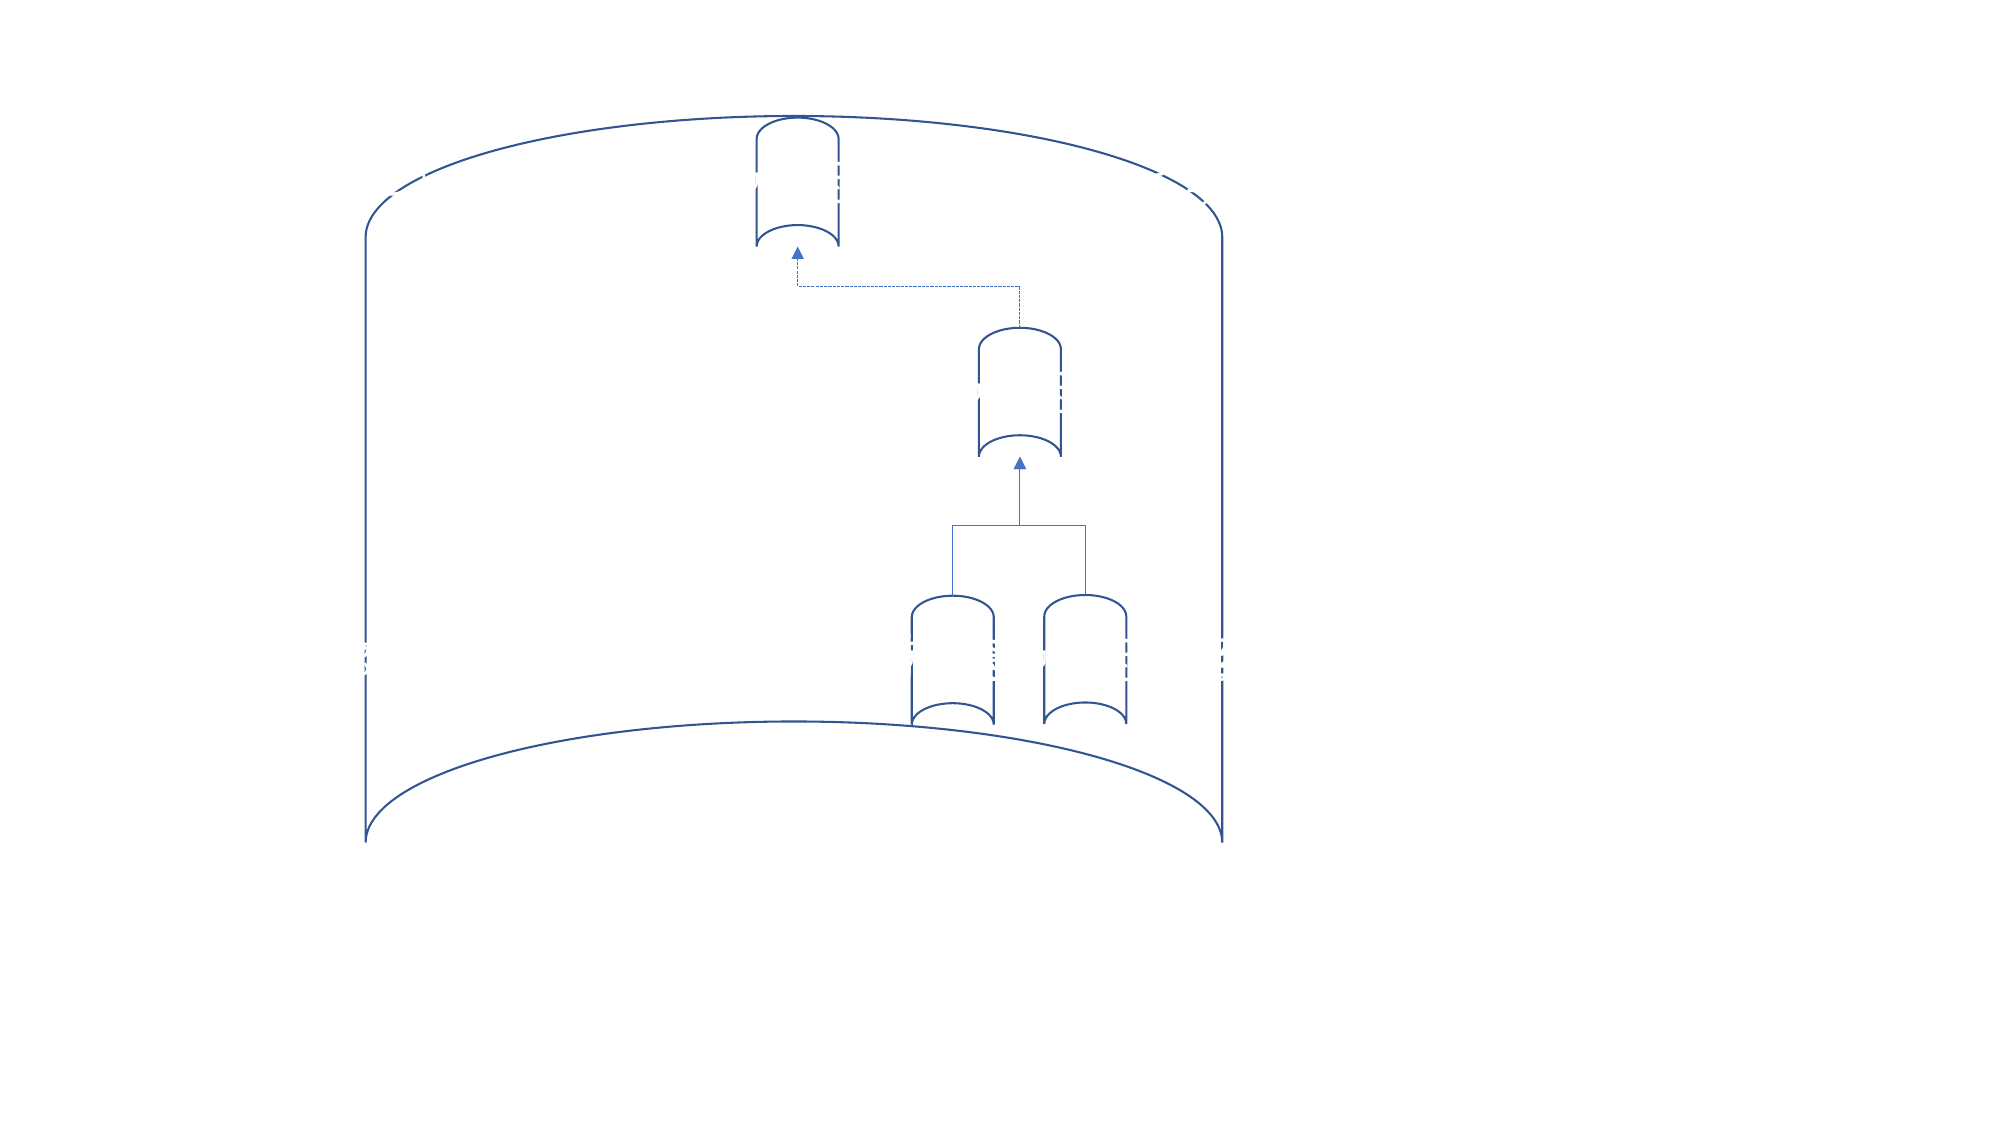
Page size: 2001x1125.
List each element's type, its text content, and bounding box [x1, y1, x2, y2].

text_box את התהליכים של המערכת - הציע שאתחיל לייצר את המסכים של התהליך שהגדרנו (כפי שרצית) , design pattern ו [910, 594, 995, 725]
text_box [905, 481, 1067, 550]
text_box את התהליכים של המערכת - הציע שאתחיל לייצר את המסכים של התהליך שהגדרנו (כפי שרצית) , design pattern ו [1043, 593, 1128, 725]
text_box את התהליכים של המערכת - הציע שאתחיל לייצר את המסכים של התהליך שהגדרנו (כפי שרצית) , design pattern ו [977, 326, 1062, 457]
text_box [364, 114, 1224, 843]
text_box את התהליכים של המערכת - הציע שאתחיל לייצר את המסכים של התהליך שהגדרנו (כפי שרצית) , design pattern ו [755, 116, 840, 247]
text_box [972, 482, 1133, 548]
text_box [857, 165, 961, 388]
